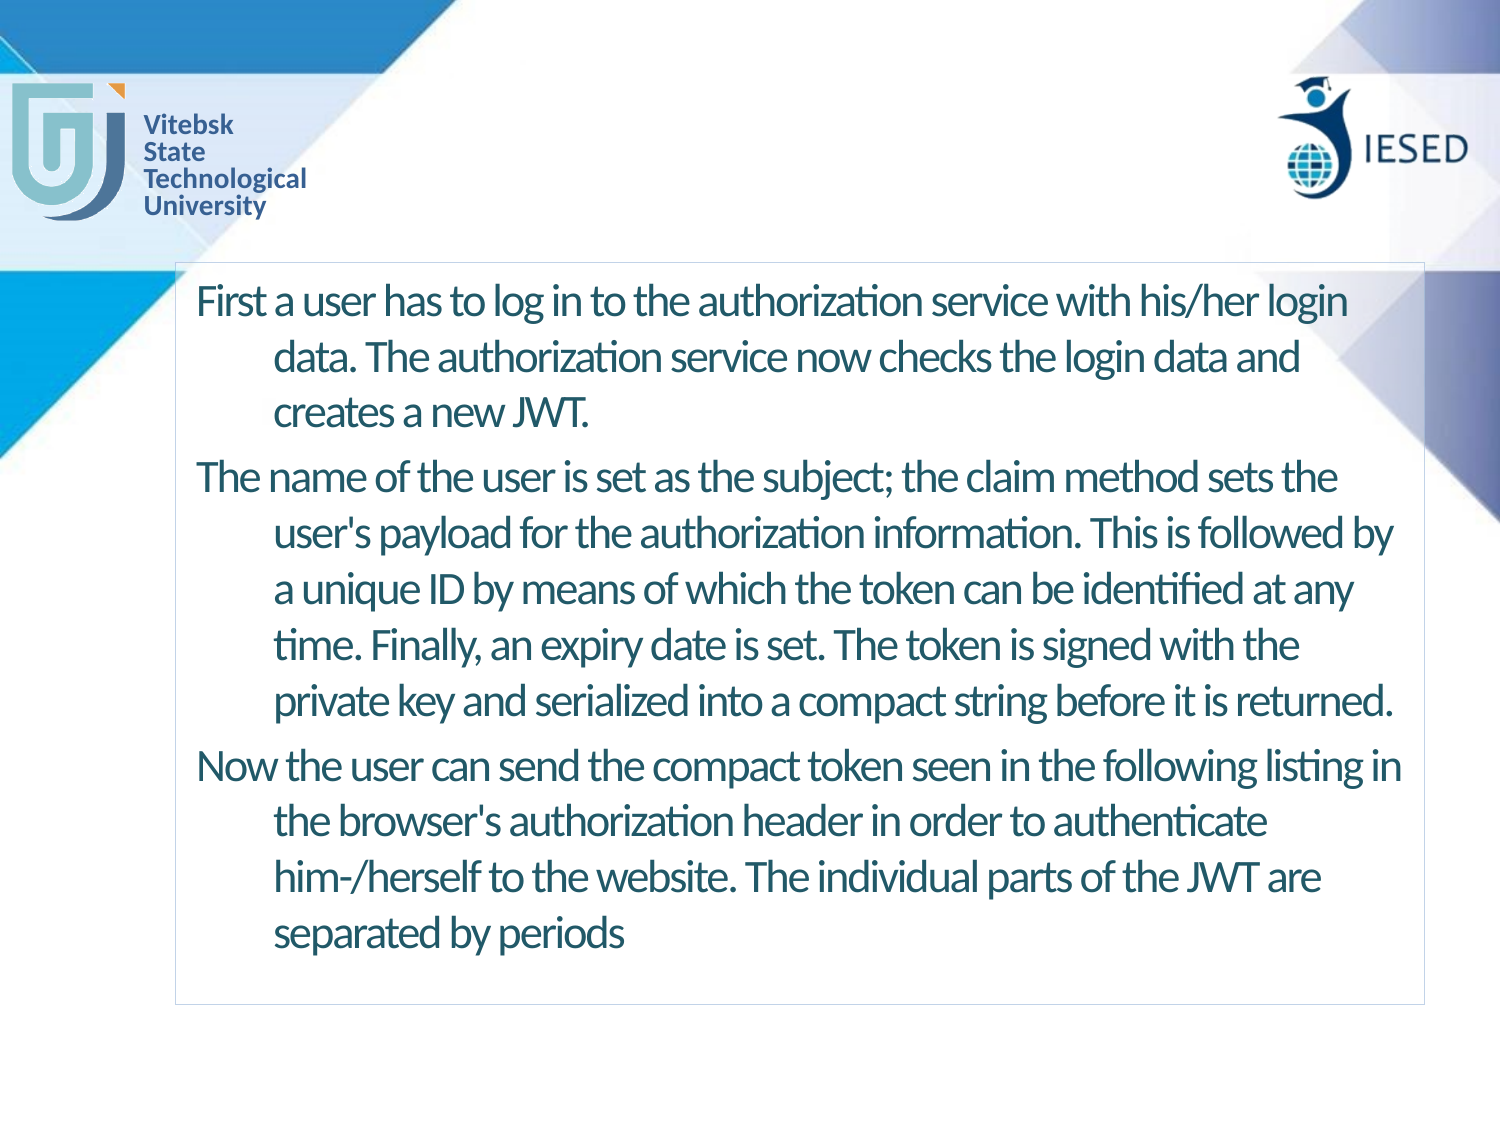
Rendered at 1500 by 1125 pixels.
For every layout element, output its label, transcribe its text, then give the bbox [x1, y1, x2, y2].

list First a user has to log in to the authorization service with his/her login data. The authorization service now checks the login data and creates a new JWT. The name of the user is set as the subject; the claim method sets the user's payload for the authorization information. This is followed by a unique ID by means of which the token can be identified at any time. Finally, an expiry date is set. The token is signed with the private key and serialized into a compact string before it is returned. Now the user can send the compact token seen in the following listing in the browser's authorization header in order to authenticate him-/herself to the website. The individual parts of the JWT are separated by periods [175, 262, 1425, 1005]
picture [0, 0, 1500, 1125]
